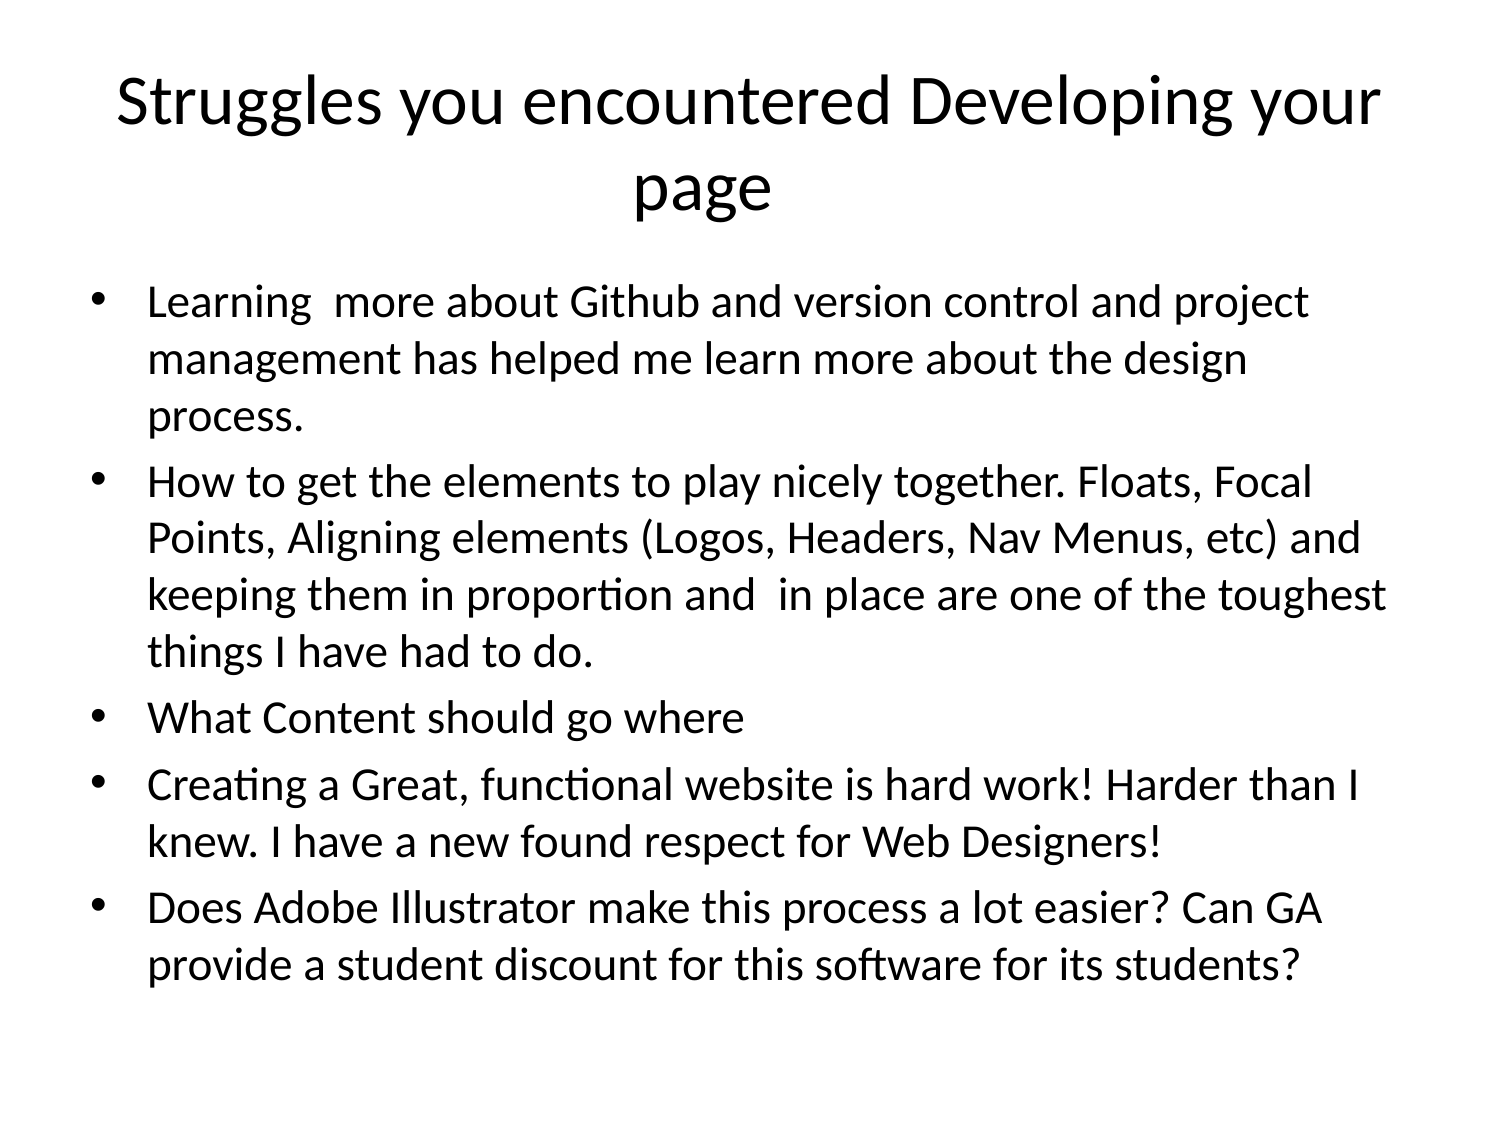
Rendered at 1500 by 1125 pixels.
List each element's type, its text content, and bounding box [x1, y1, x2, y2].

title Struggles you encountered Developing your page [75, 45, 1425, 233]
list Learning more about Github and version control and project management has helped me learn more about the design process. How to get the elements to play nicely together. Floats, Focal Points, Aligning elements (Logos, Headers, Nav Menus, etc) and keeping them in proportion and in place are one of the toughest things I have had to do. What Content should go where Creating a Great, functional website is hard work! Harder than I knew. I have a new found respect for Web Designers! Does Adobe Illustrator make this process a lot easier? Can GA provide a student discount for this software for its students? [75, 262, 1425, 1005]
